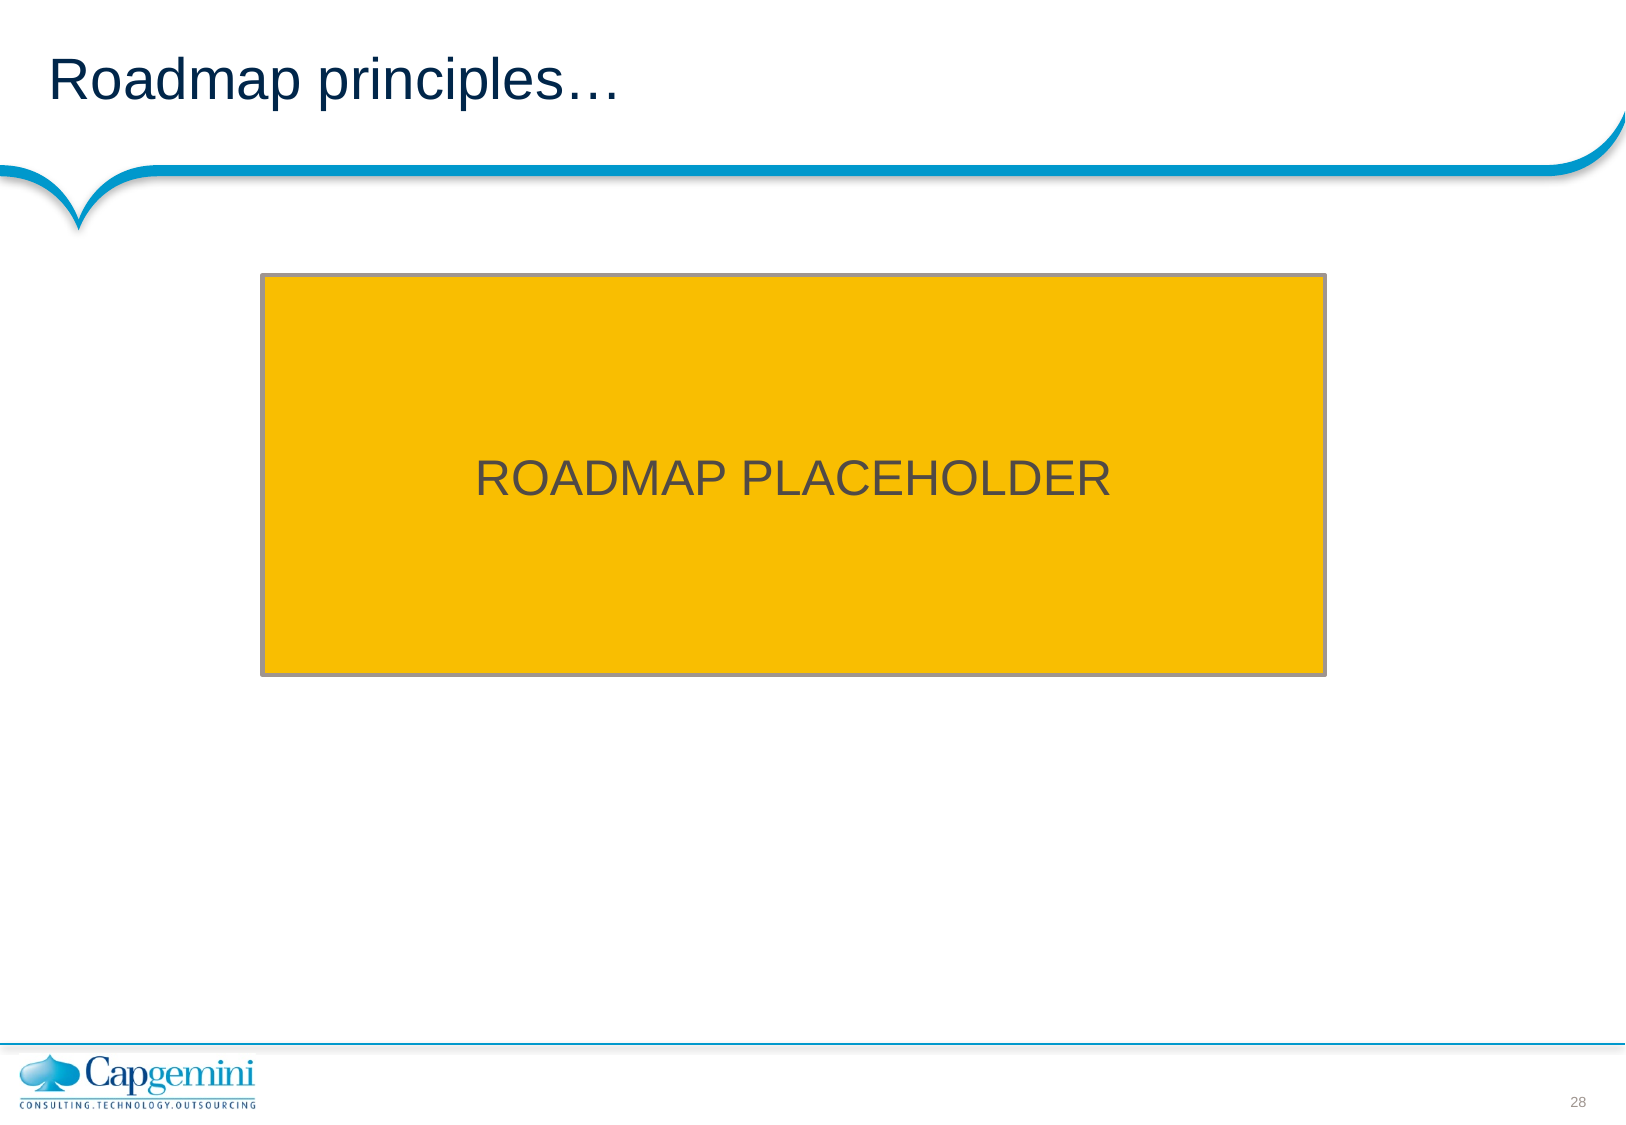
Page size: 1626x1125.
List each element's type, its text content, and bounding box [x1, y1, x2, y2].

title Roadmap principles… [0, 0, 1625, 165]
picture [19, 1053, 256, 1110]
text_box ROADMAP PLACEHOLDER [260, 273, 1327, 677]
